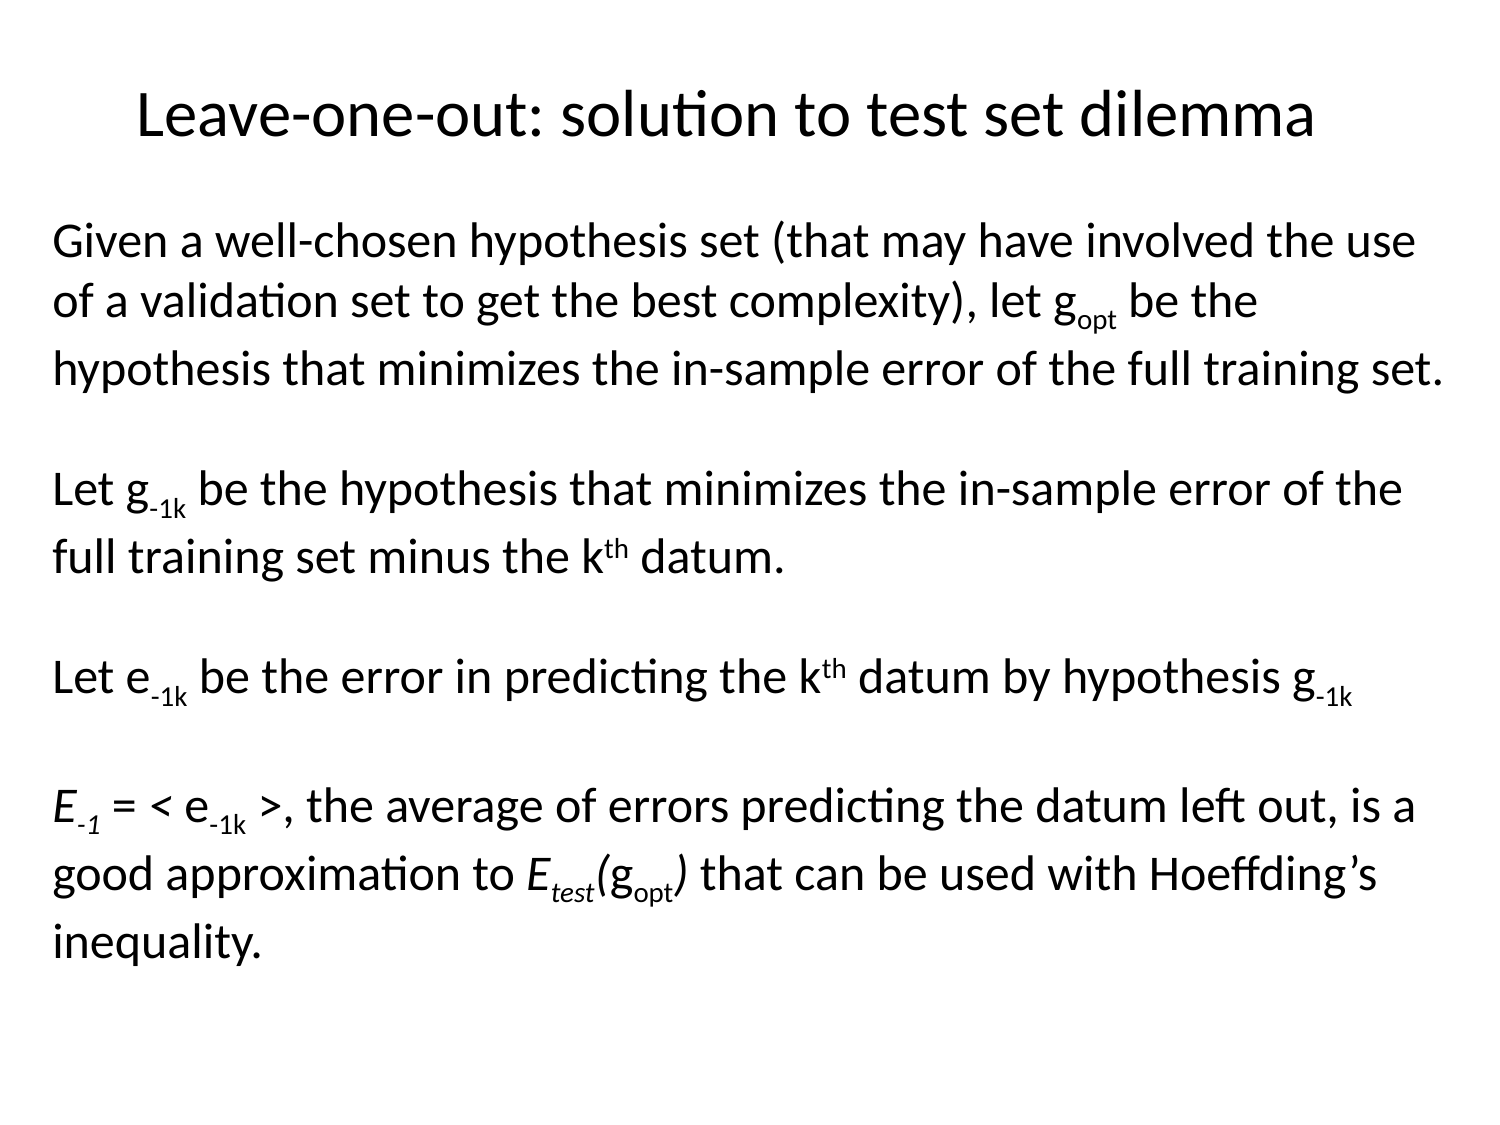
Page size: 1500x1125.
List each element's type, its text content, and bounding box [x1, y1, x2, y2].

text_box Given a well-chosen hypothesis set (that may have involved the use of a validation set to get the best complexity), let gopt be the hypothesis that minimizes the in-sample error of the full training set. Let g-1k be the hypothesis that minimizes the in-sample error of the full training set minus the kth datum. Let e-1k be the error in predicting the kth datum by hypothesis g-1k E-1 = < e-1k >, the average of errors predicting the datum left out, is a good approximation to Etest(gopt) that can be used with Hoeffding’s inequality. [37, 199, 1469, 977]
text_box Leave-one-out: solution to test set dilemma [121, 62, 1333, 158]
